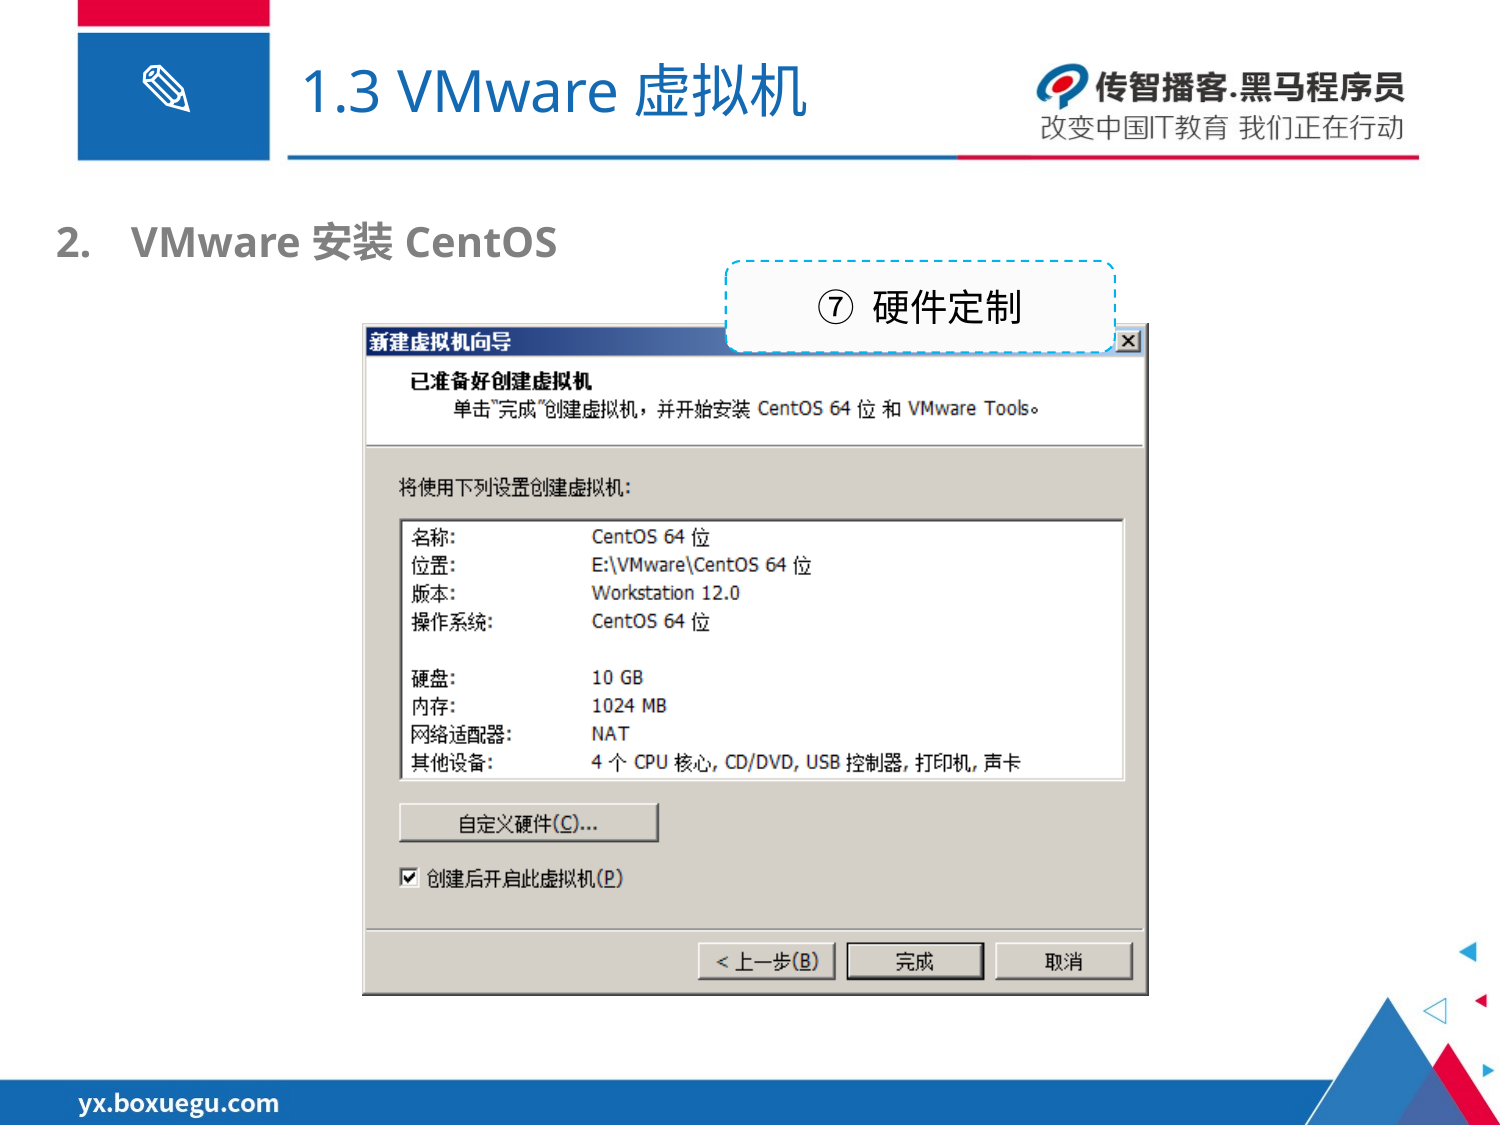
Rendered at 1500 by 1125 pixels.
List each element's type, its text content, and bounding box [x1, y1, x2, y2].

text_box ⑦ 硬件定制 [723, 258, 1117, 321]
text_box VMware安装CentOS [41, 208, 1424, 274]
picture [0, 0, 1500, 1125]
title 1.3 VMware虚拟机 [285, 25, 1137, 153]
